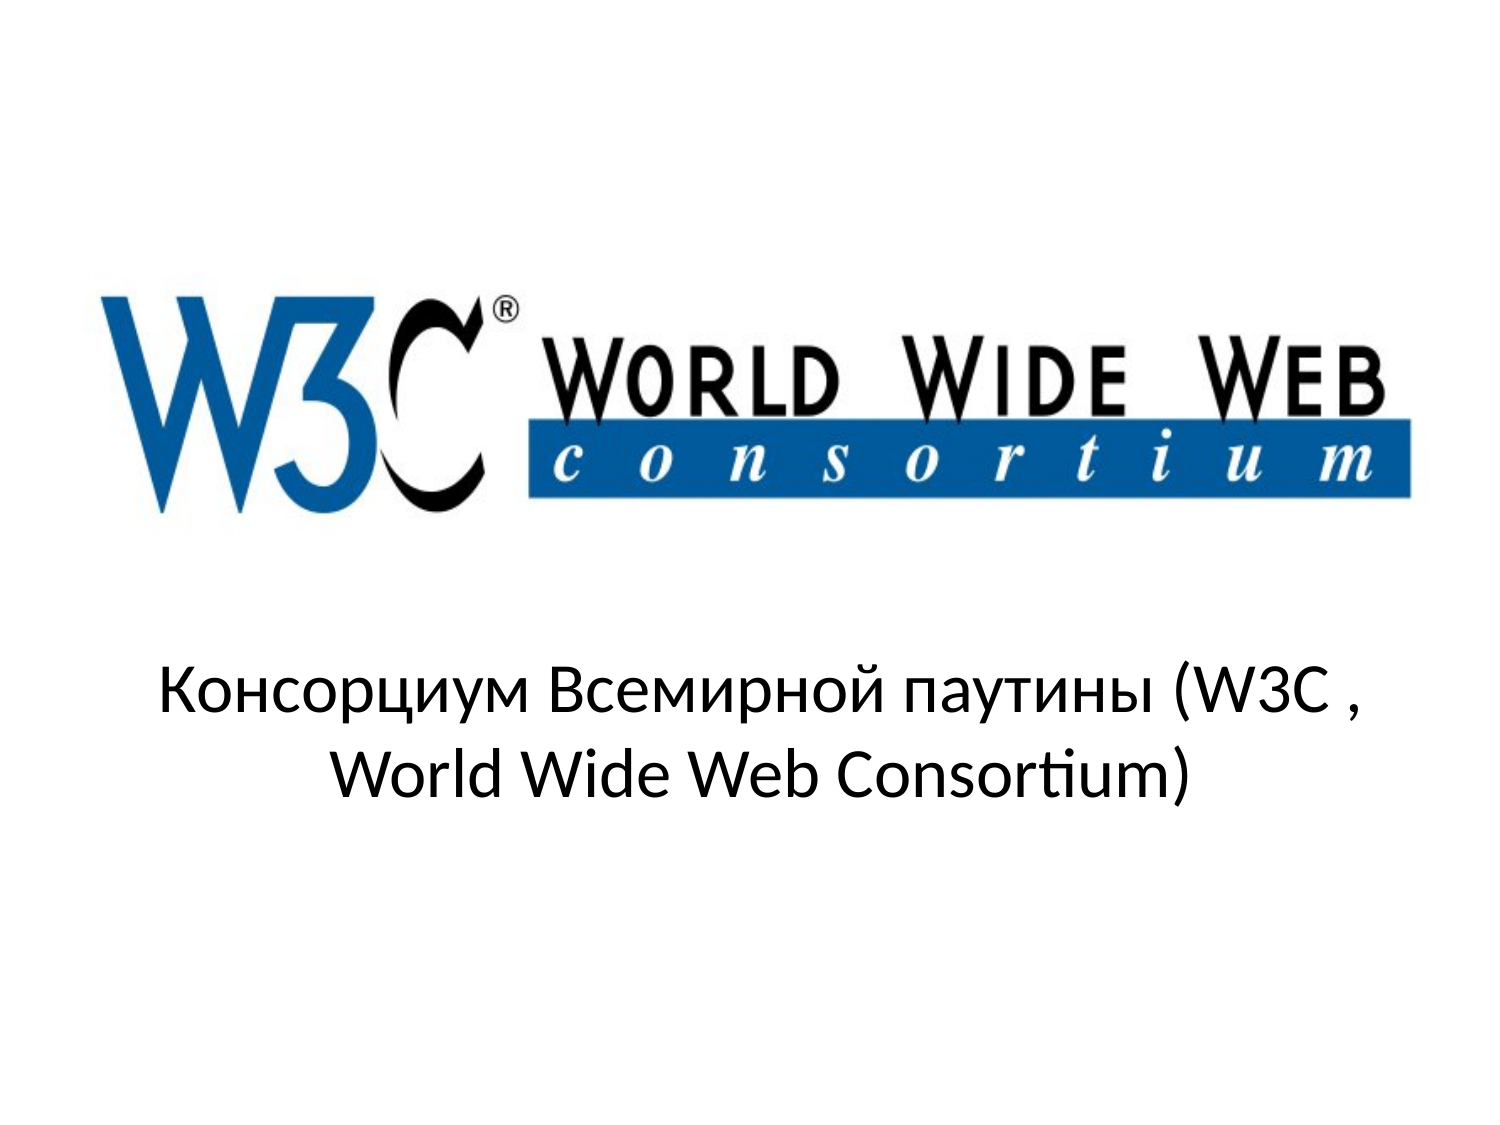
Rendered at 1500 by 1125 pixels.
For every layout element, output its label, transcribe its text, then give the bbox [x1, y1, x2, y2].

picture [83, 47, 1430, 762]
title Консорциум Всемирной паутины (W3C , World Wide Web Consortium) [86, 633, 1437, 821]
